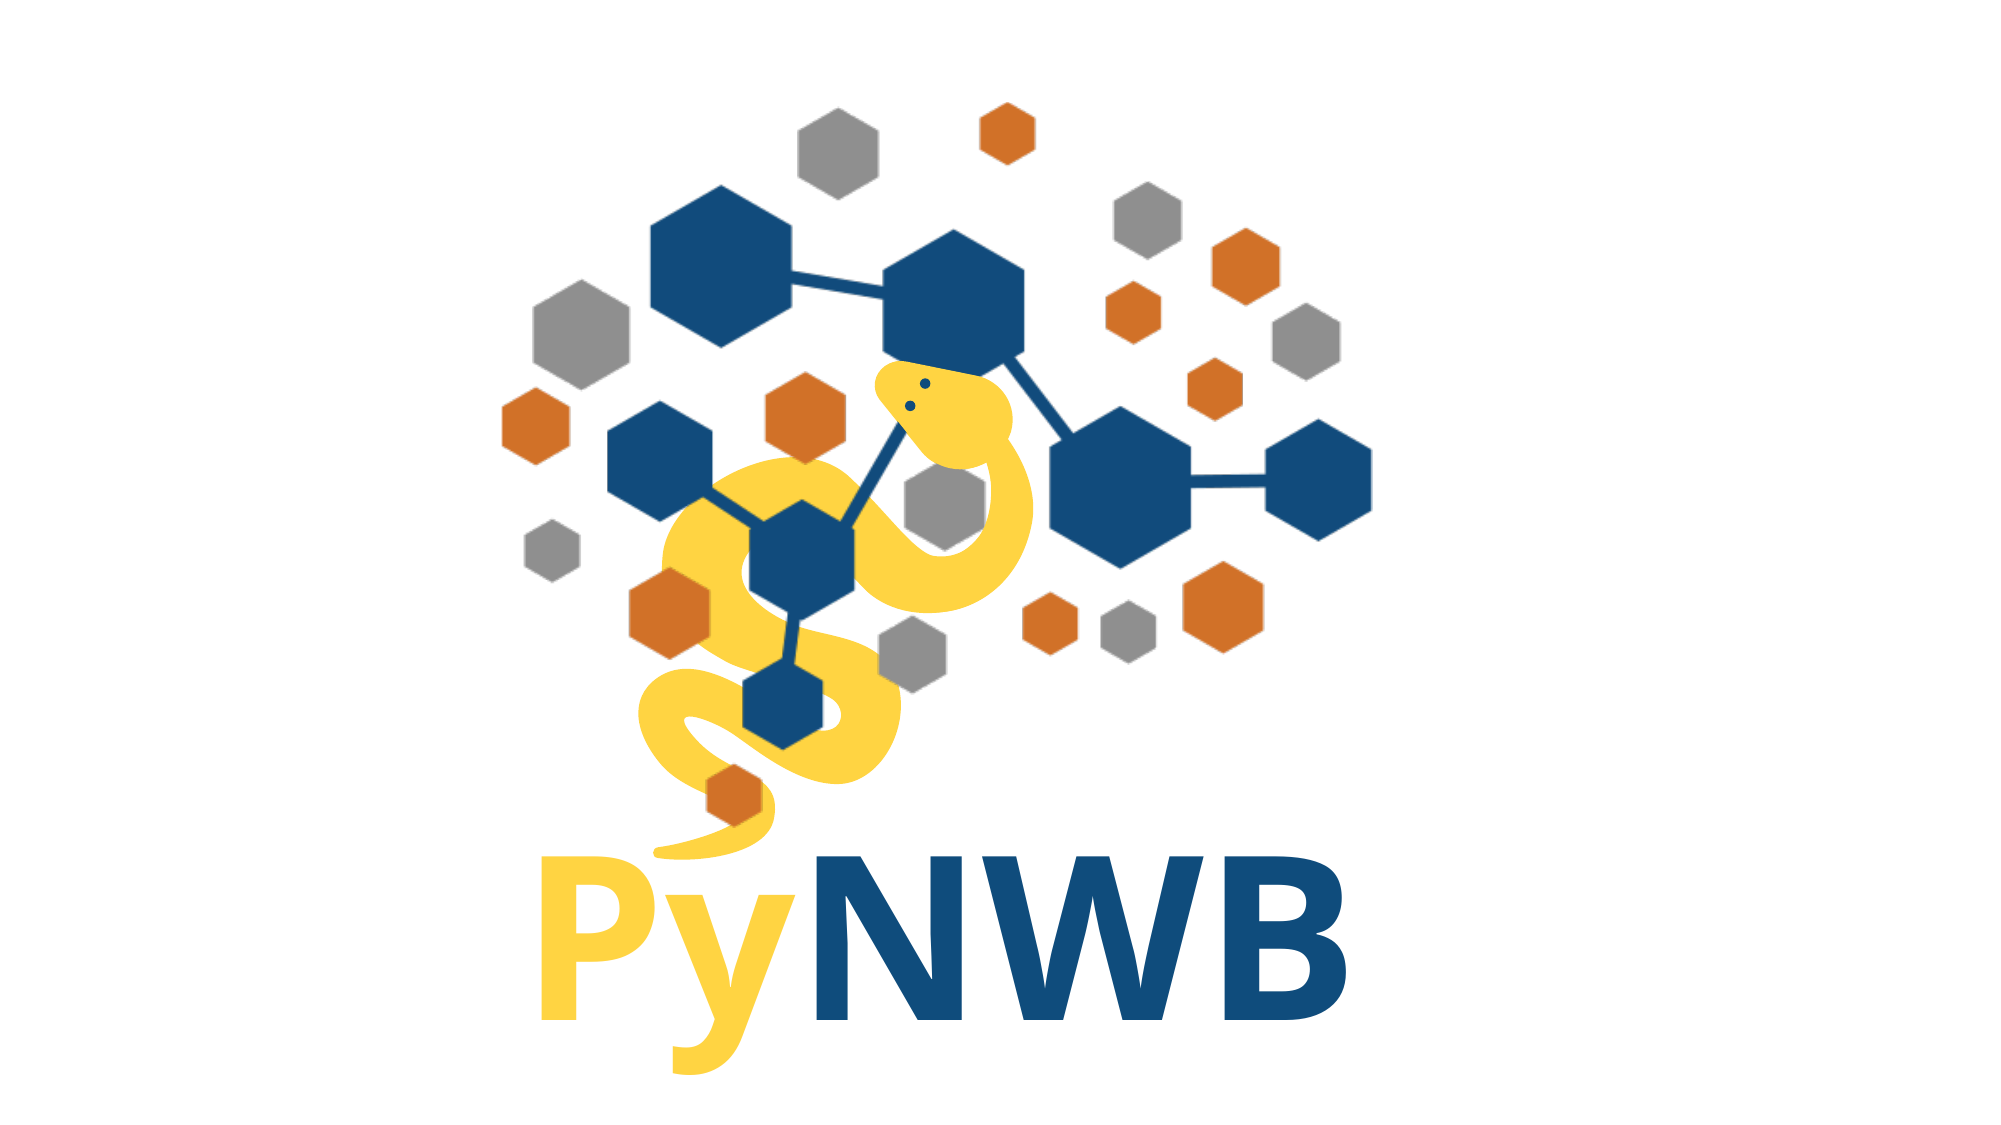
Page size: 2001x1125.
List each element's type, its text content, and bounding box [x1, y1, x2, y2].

text_box PyNWB [520, 828, 1360, 1054]
picture [501, 102, 1373, 828]
text_box [653, 828, 771, 860]
